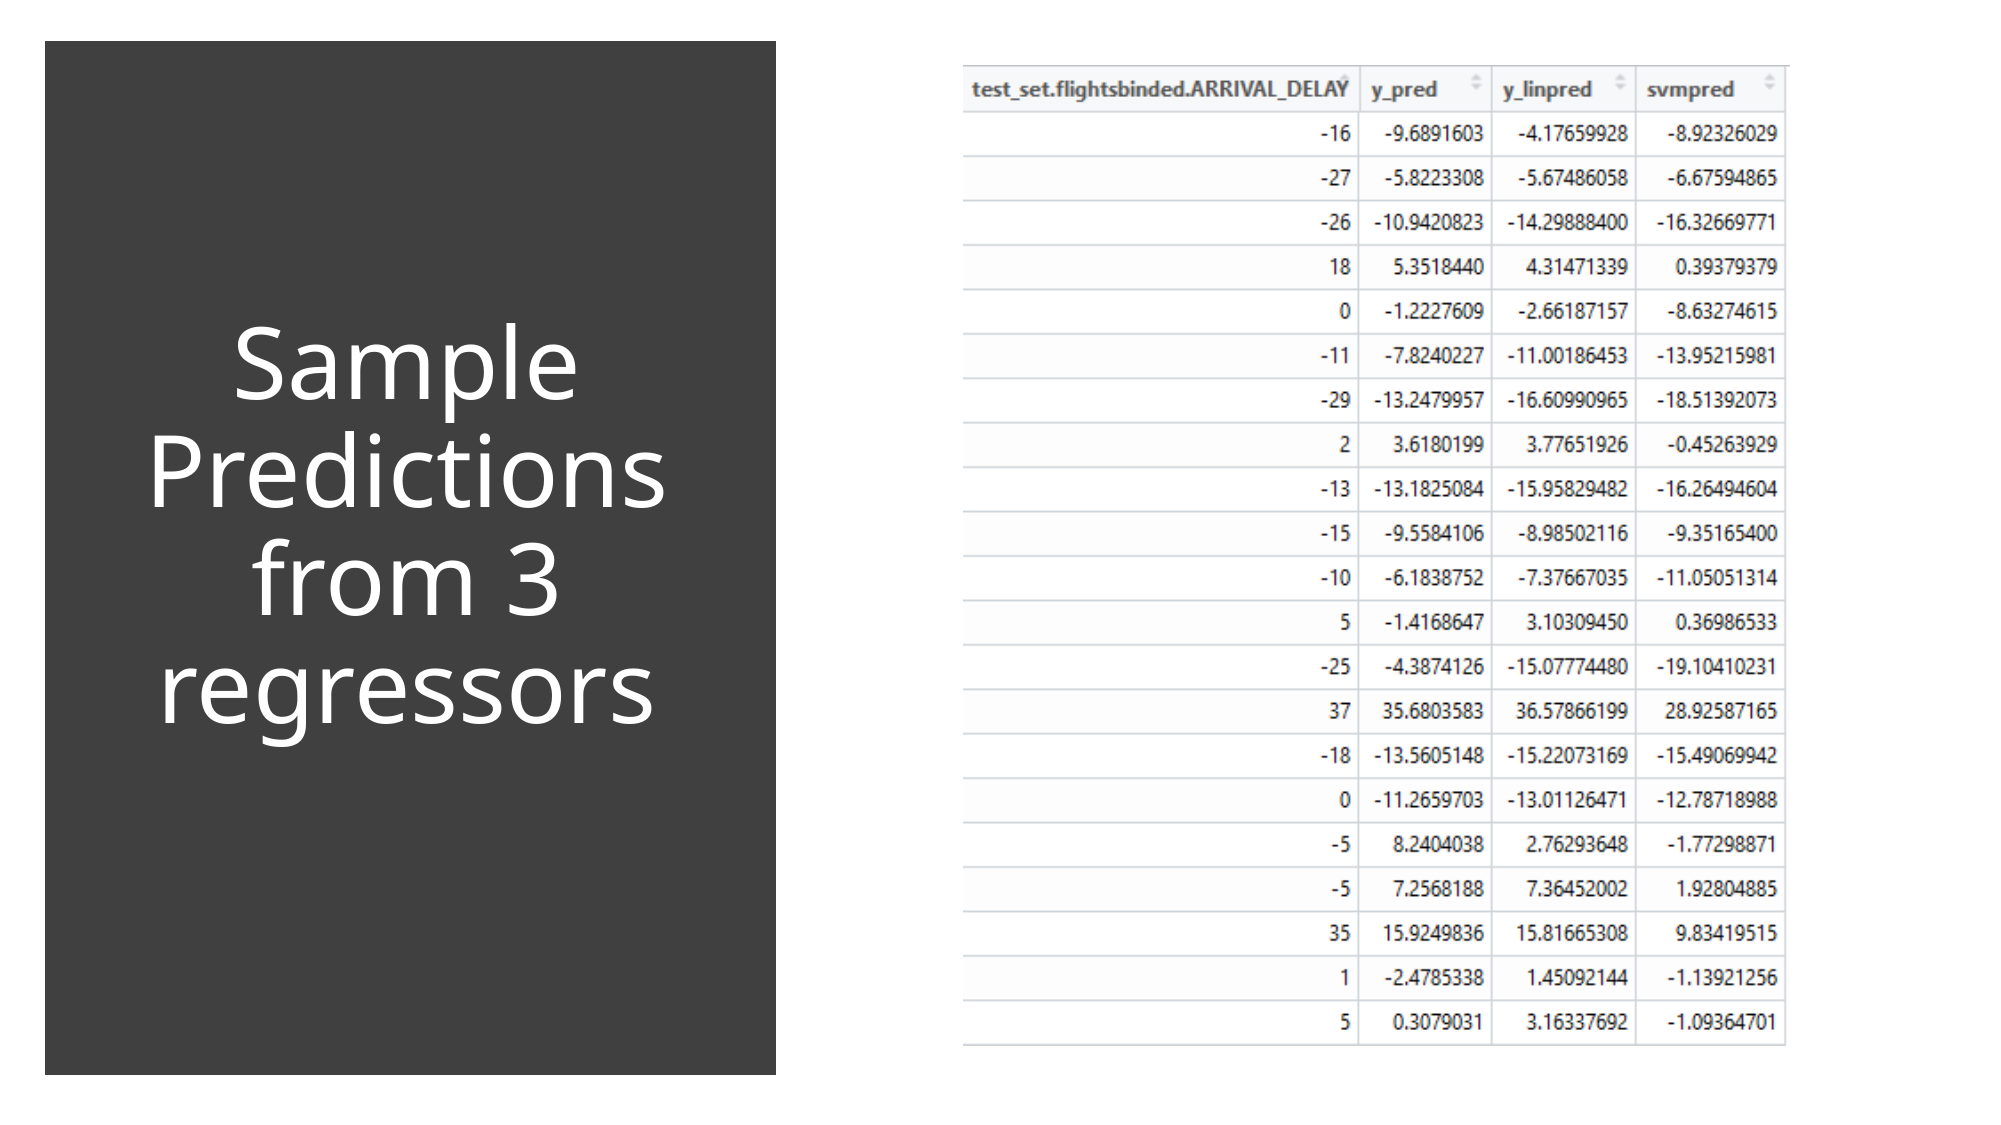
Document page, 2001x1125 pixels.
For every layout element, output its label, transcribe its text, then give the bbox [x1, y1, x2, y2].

text_box [54, 50, 767, 1066]
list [963, 65, 1790, 1046]
title Sample Predictions from 3 regressors [121, 121, 693, 936]
